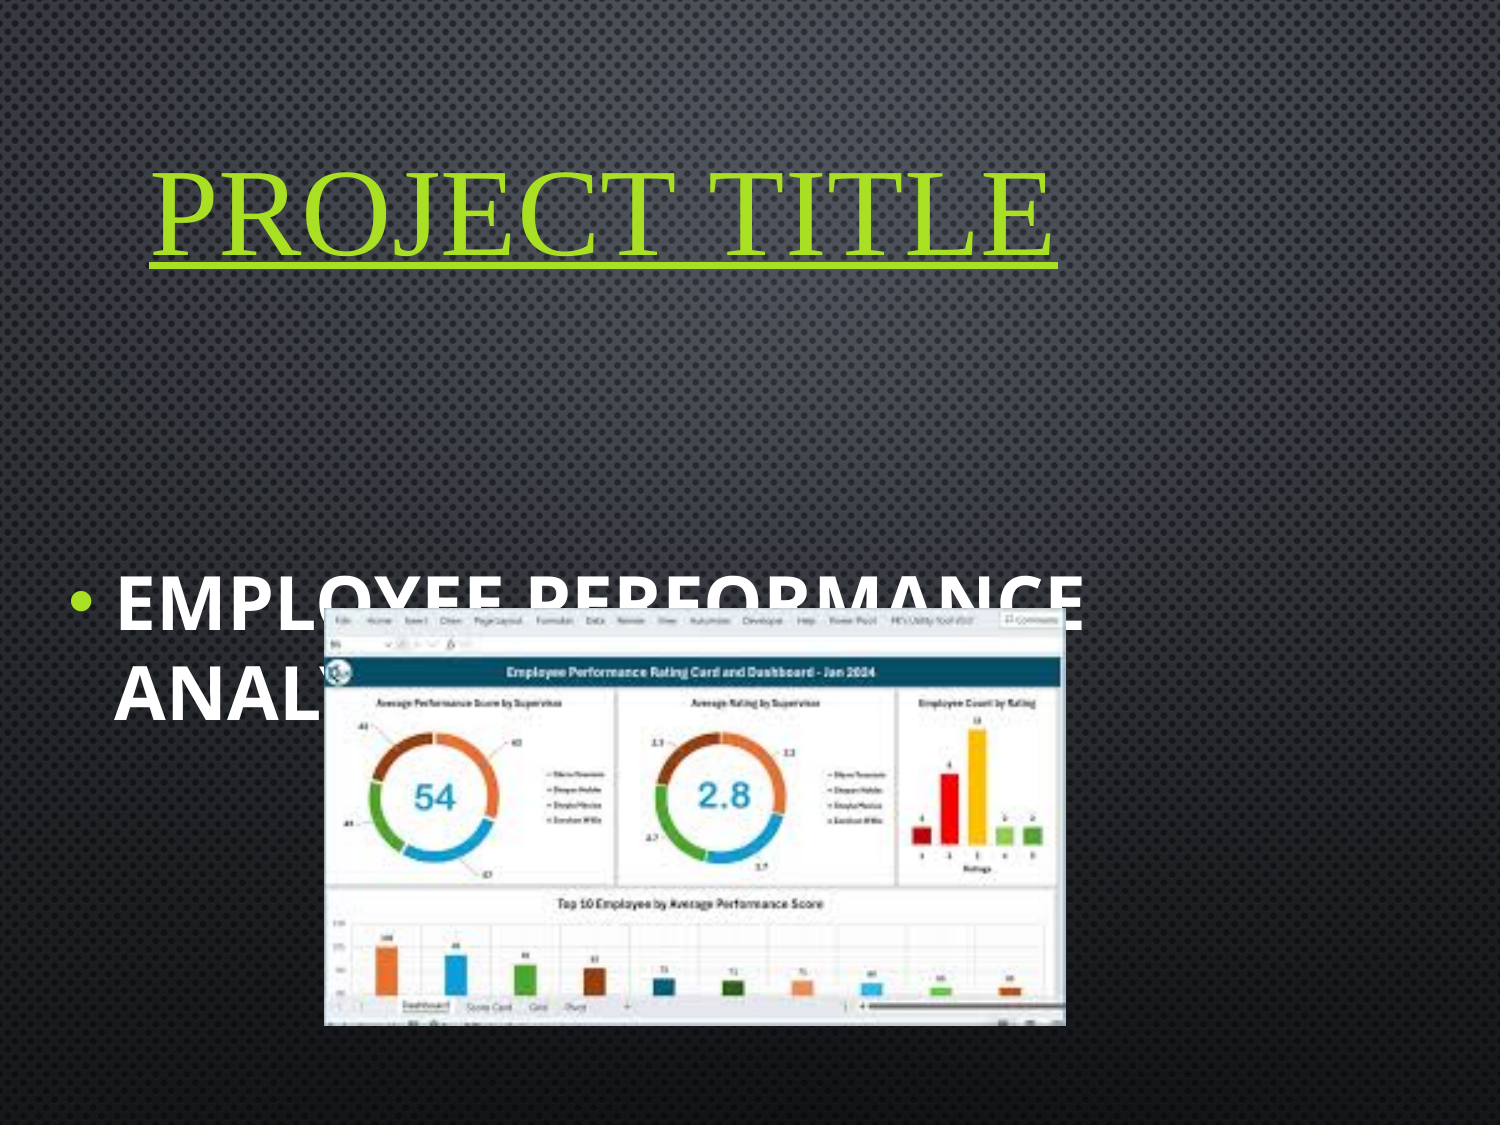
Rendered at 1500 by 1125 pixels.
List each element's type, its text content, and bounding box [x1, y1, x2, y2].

title PROJECT TITLE [134, 97, 1367, 314]
picture [324, 608, 1066, 1026]
list Employee Performance Analysis using Excel [53, 349, 1459, 1094]
